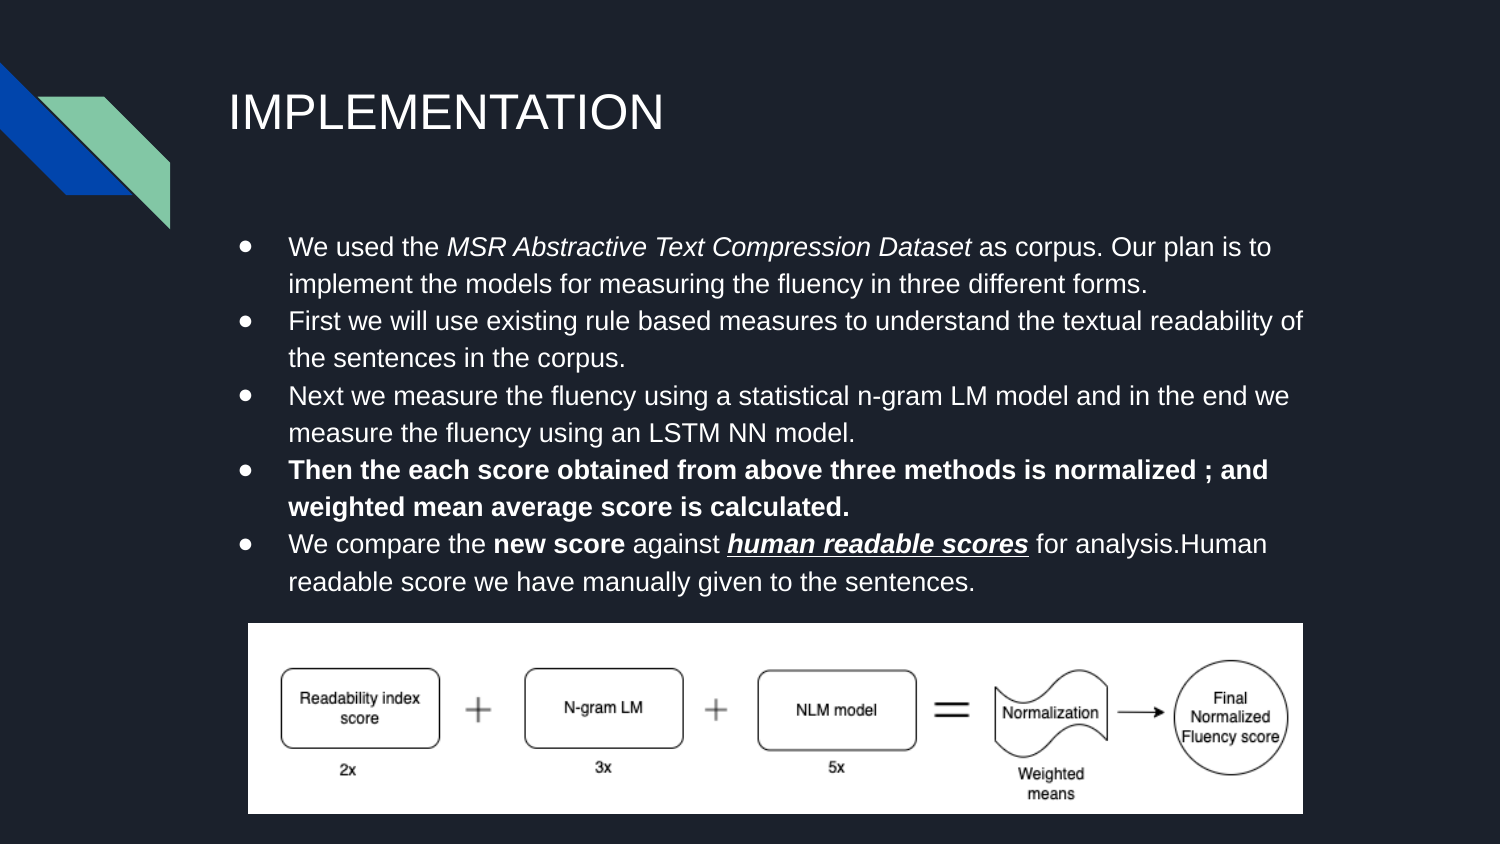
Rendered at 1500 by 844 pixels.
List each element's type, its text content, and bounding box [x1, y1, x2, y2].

list We used the MSR Abstractive Text Compression Dataset as corpus. Our plan is to implement the models for measuring the fluency in three different forms. First we will use existing rule based measures to understand the textual readability of the sentences in the corpus. Next we measure the fluency using a statistical n-gram LM model and in the end we measure the fluency using an LSTM NN model. Then the each score obtained from above three methods is normalized ; and weighted mean average score is calculated. We compare the new score against human readable scores for analysis.Human readable score we have manually given to the sentences. [198, 209, 1354, 635]
title IMPLEMENTATION [212, 64, 1368, 215]
picture [248, 623, 1303, 814]
